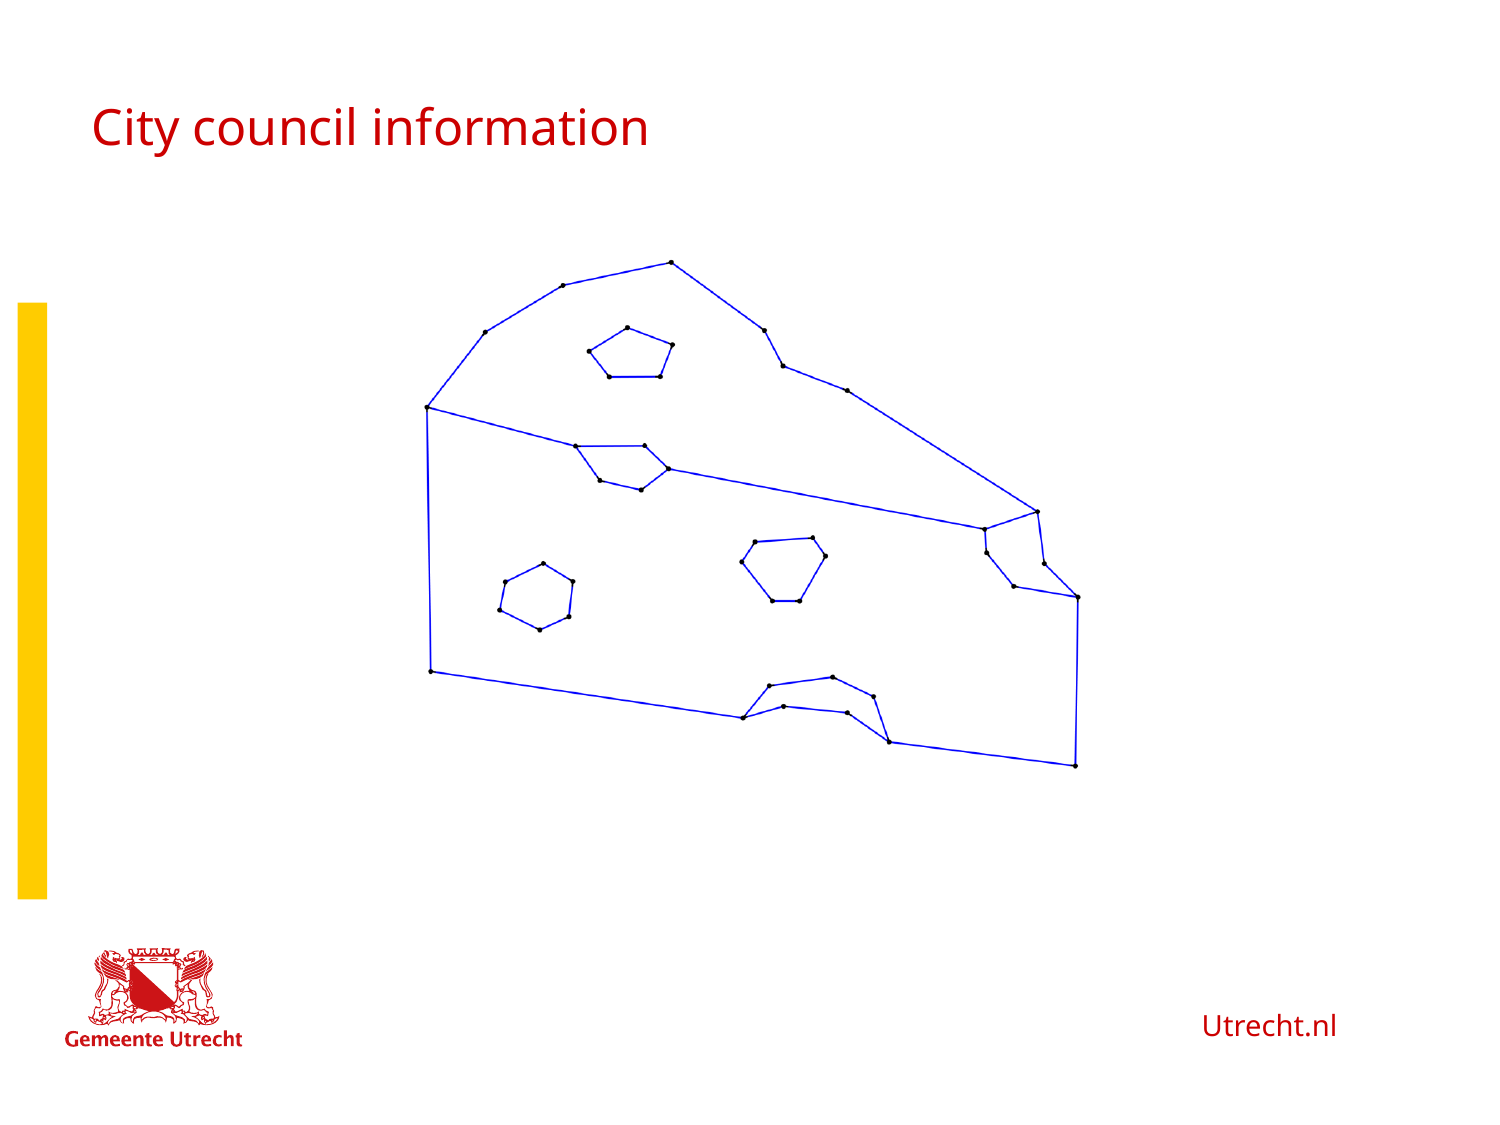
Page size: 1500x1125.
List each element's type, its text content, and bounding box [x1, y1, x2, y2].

title City council information [76, 54, 1427, 197]
picture [417, 246, 1112, 784]
